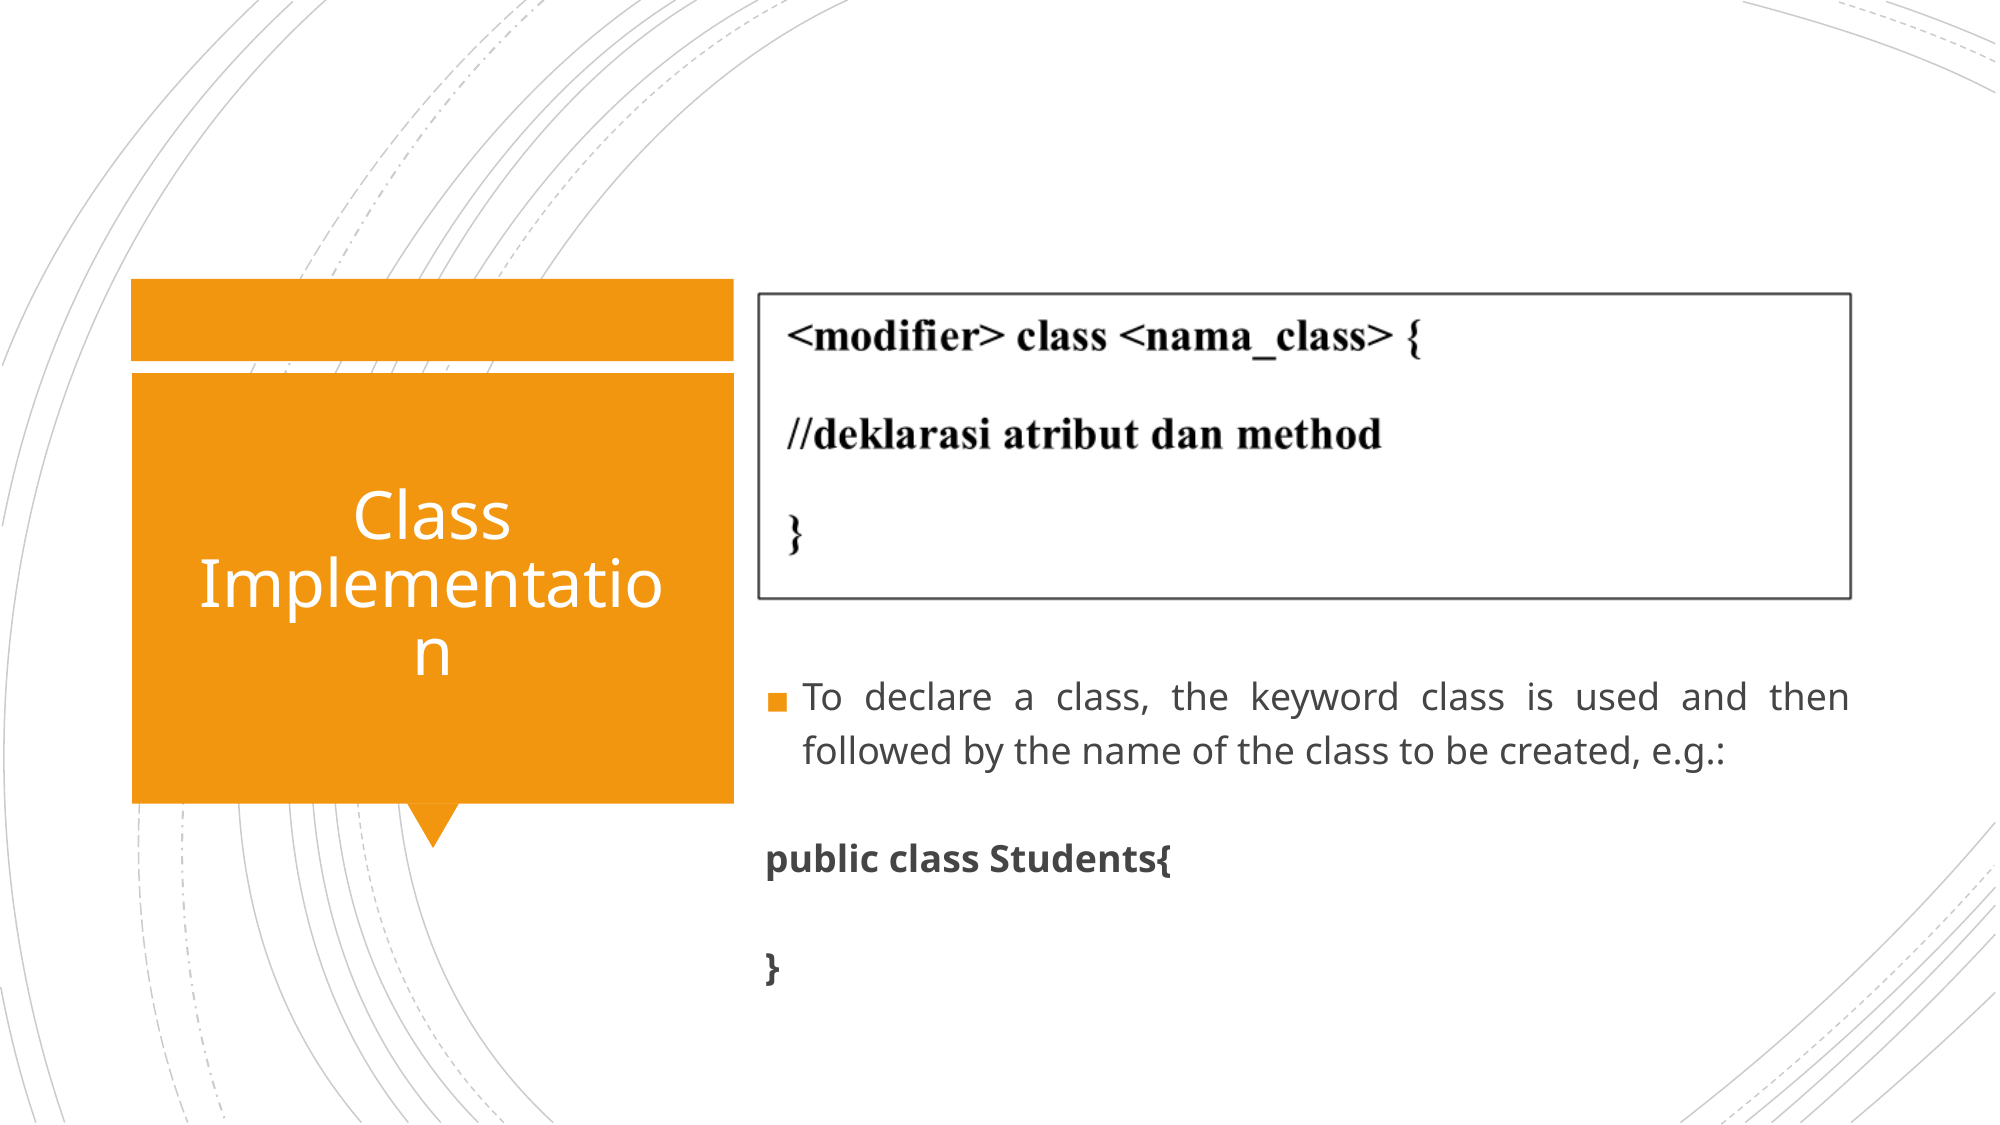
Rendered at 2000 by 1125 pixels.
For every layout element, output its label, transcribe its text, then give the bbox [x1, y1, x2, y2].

title Class Implementation [145, 385, 720, 789]
list To declare a class, the keyword class is used and then followed by the name of the class to be created, e.g.: public class Students{ } [749, 576, 1867, 1075]
picture [749, 287, 1858, 606]
